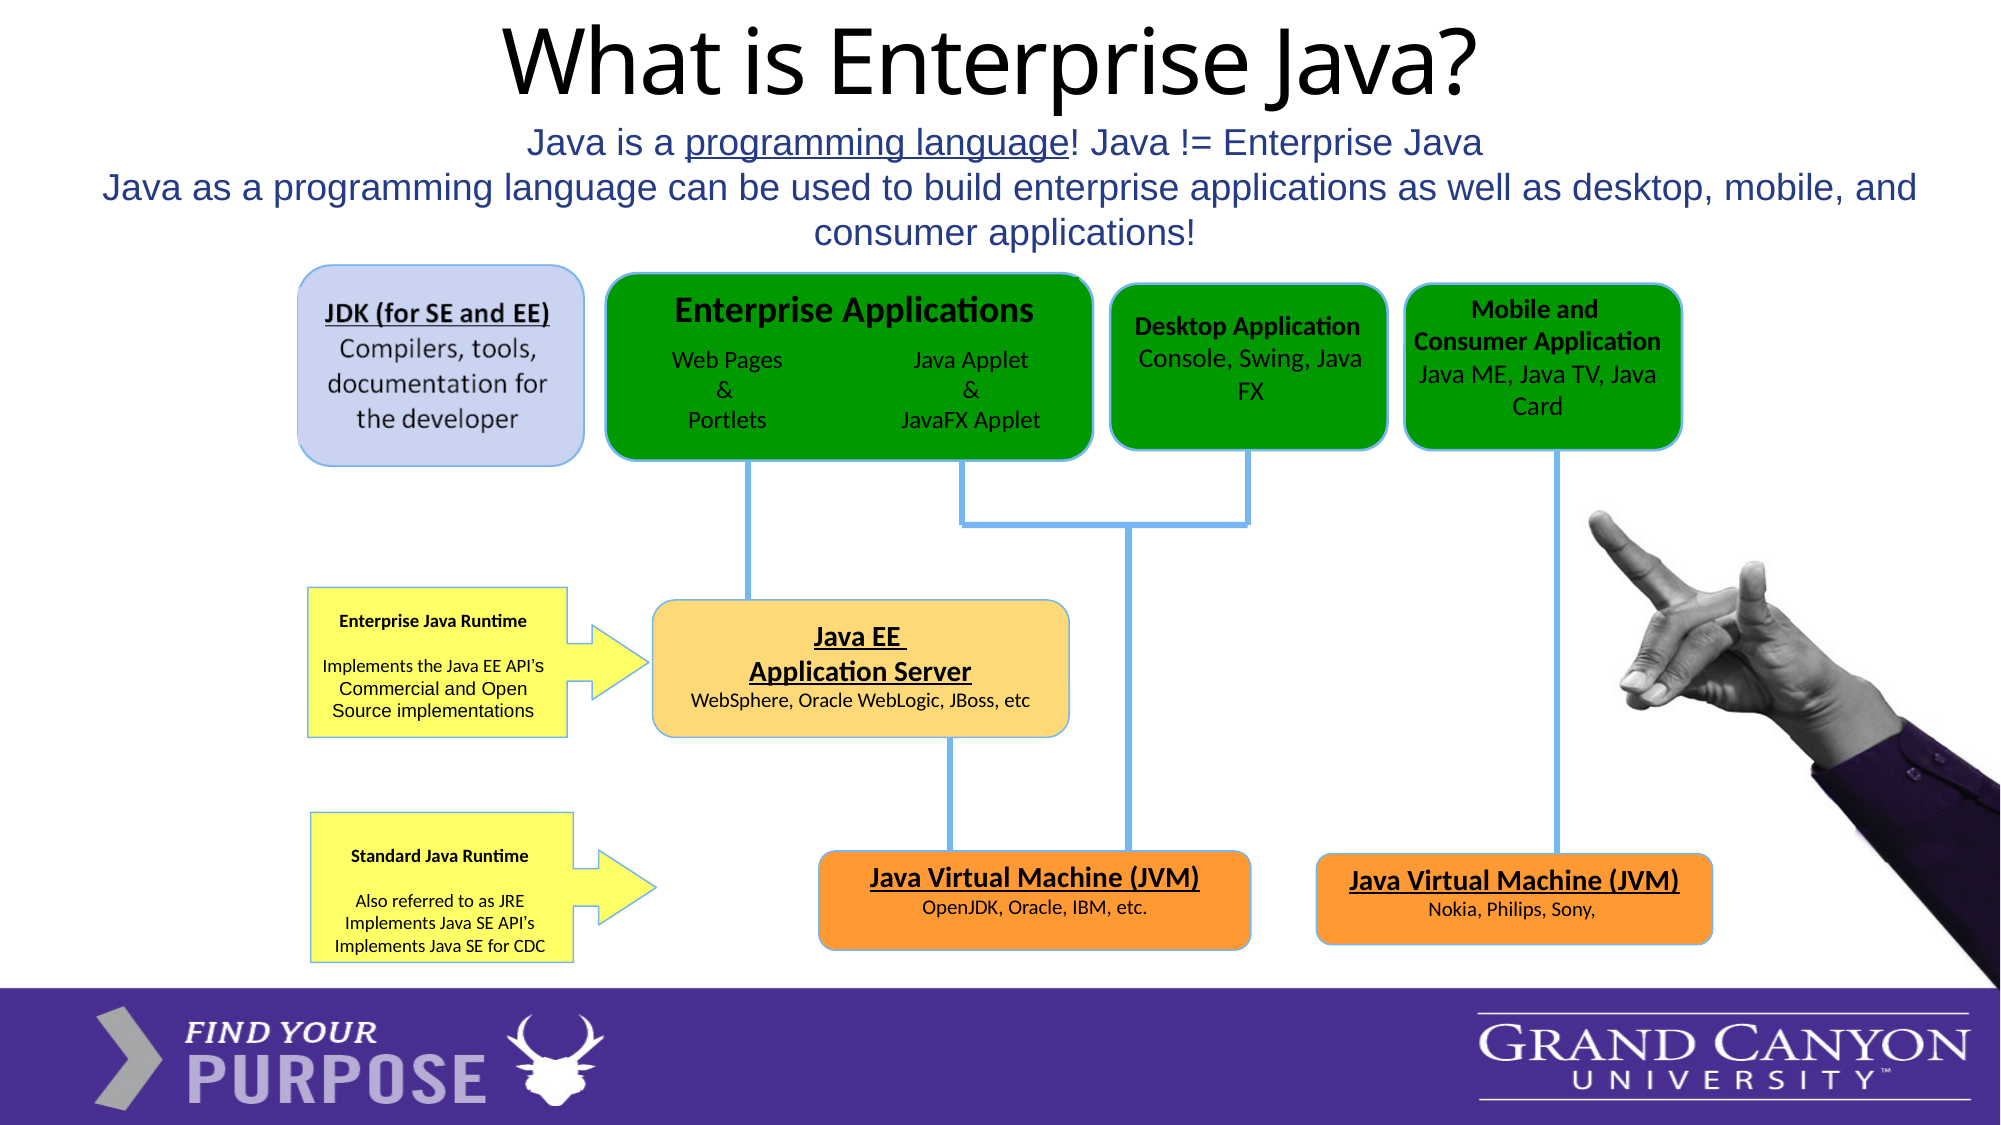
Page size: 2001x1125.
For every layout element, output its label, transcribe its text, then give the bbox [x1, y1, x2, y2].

title What is Enterprise Java? [42, 4, 1938, 111]
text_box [1109, 283, 1388, 451]
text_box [818, 850, 1252, 971]
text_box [310, 812, 657, 965]
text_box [1404, 283, 1683, 451]
picture [0, 0, 2001, 1125]
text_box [747, 424, 1558, 863]
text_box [1316, 853, 1713, 963]
text_box Java is a programming language! Java != Enterprise Java Java as a programming language can be used to build enterprise applications as well as desktop, mobile, and consumer applications! [9, 117, 2000, 253]
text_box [653, 599, 742, 738]
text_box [605, 272, 1094, 461]
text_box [306, 587, 650, 738]
